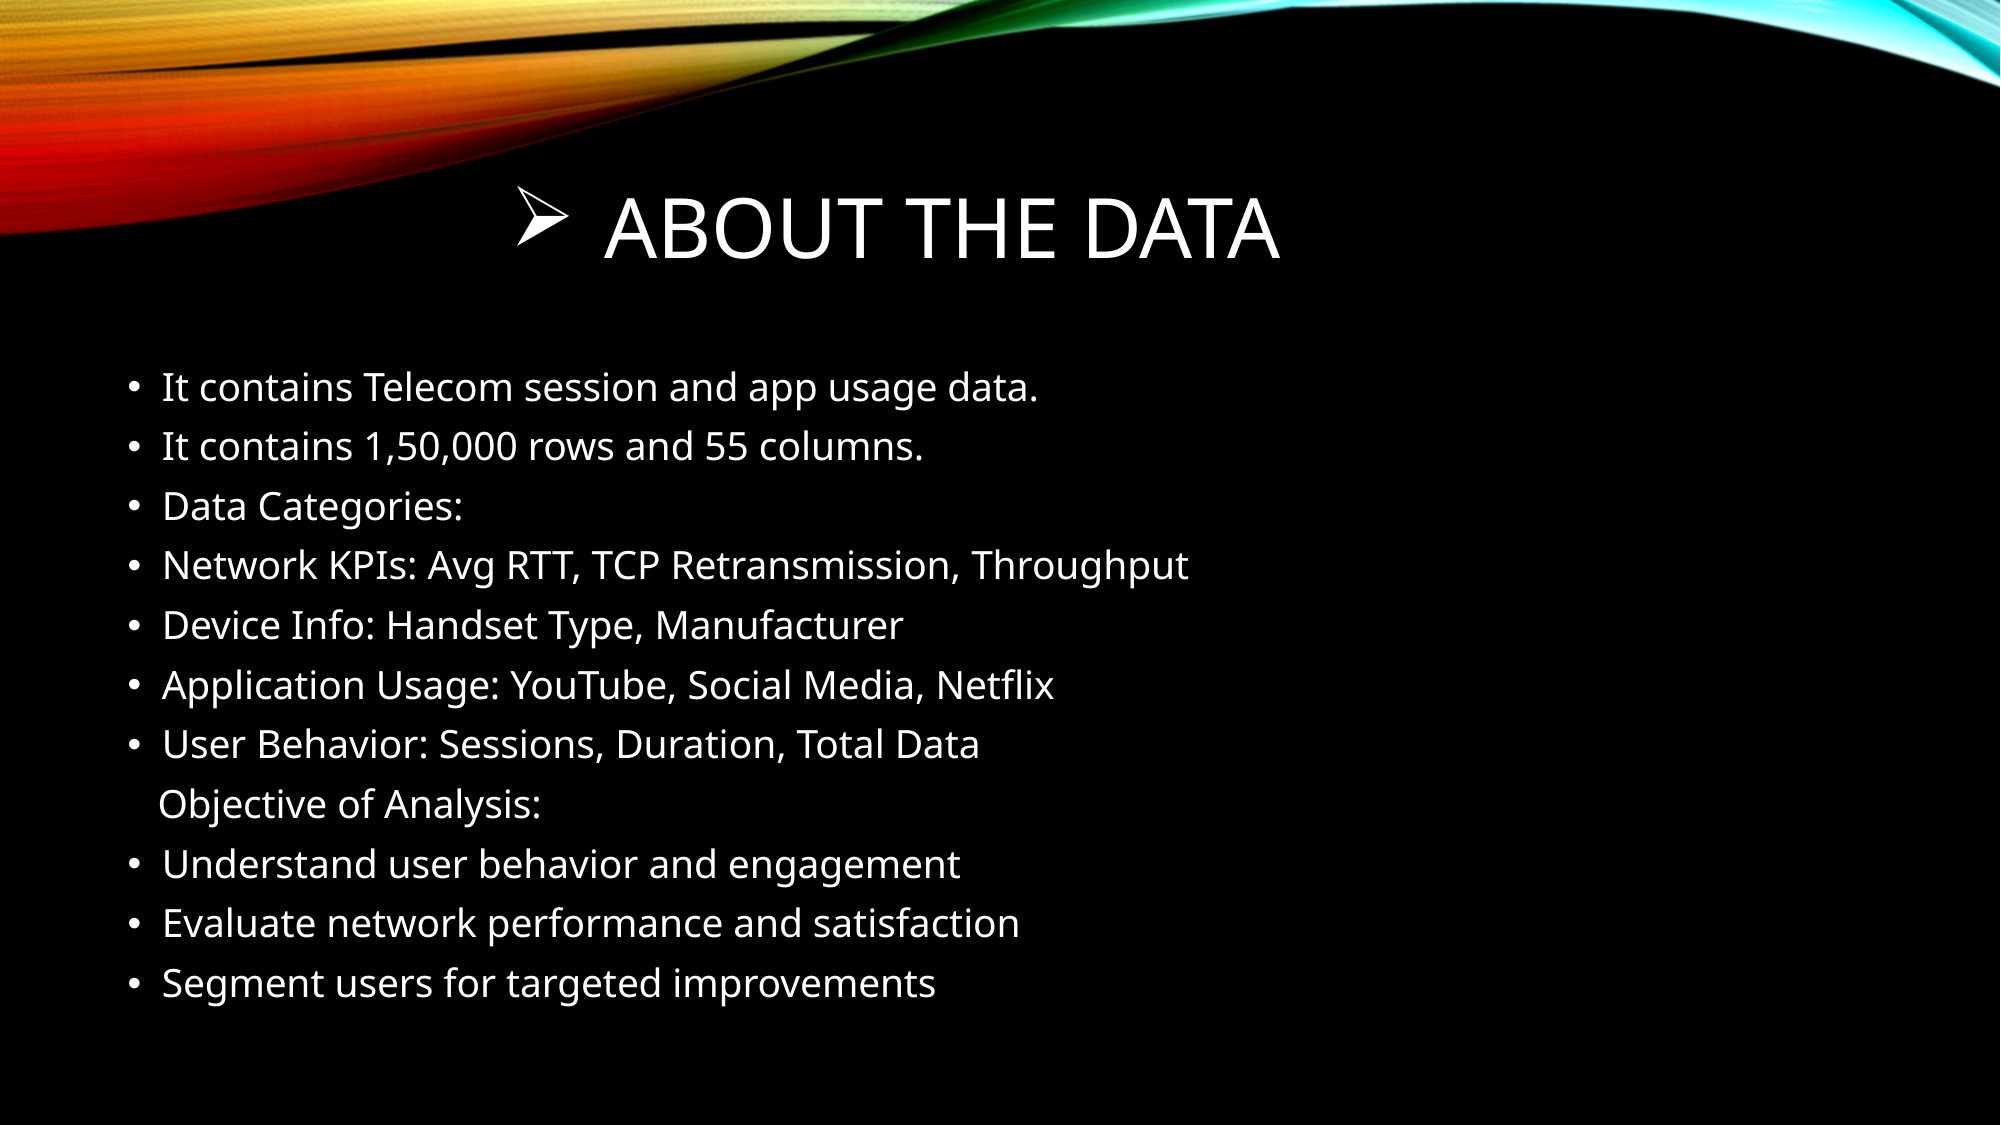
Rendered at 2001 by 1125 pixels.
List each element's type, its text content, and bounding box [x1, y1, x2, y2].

title ABOUT THE DATA [474, 125, 1297, 338]
list It contains Telecom session and app usage data. It contains 1,50,000 rows and 55 columns. Data Categories: Network KPIs: Avg RTT, TCP Retransmission, Throughput Device Info: Handset Type, Manufacturer Application Usage: YouTube, Social Media, Netflix User Behavior: Sessions, Duration, Total Data Objective of Analysis: Understand user behavior and engagement Evaluate network performance and satisfaction Segment users for targeted improvements [112, 360, 1888, 1021]
picture [0, 0, 2000, 237]
